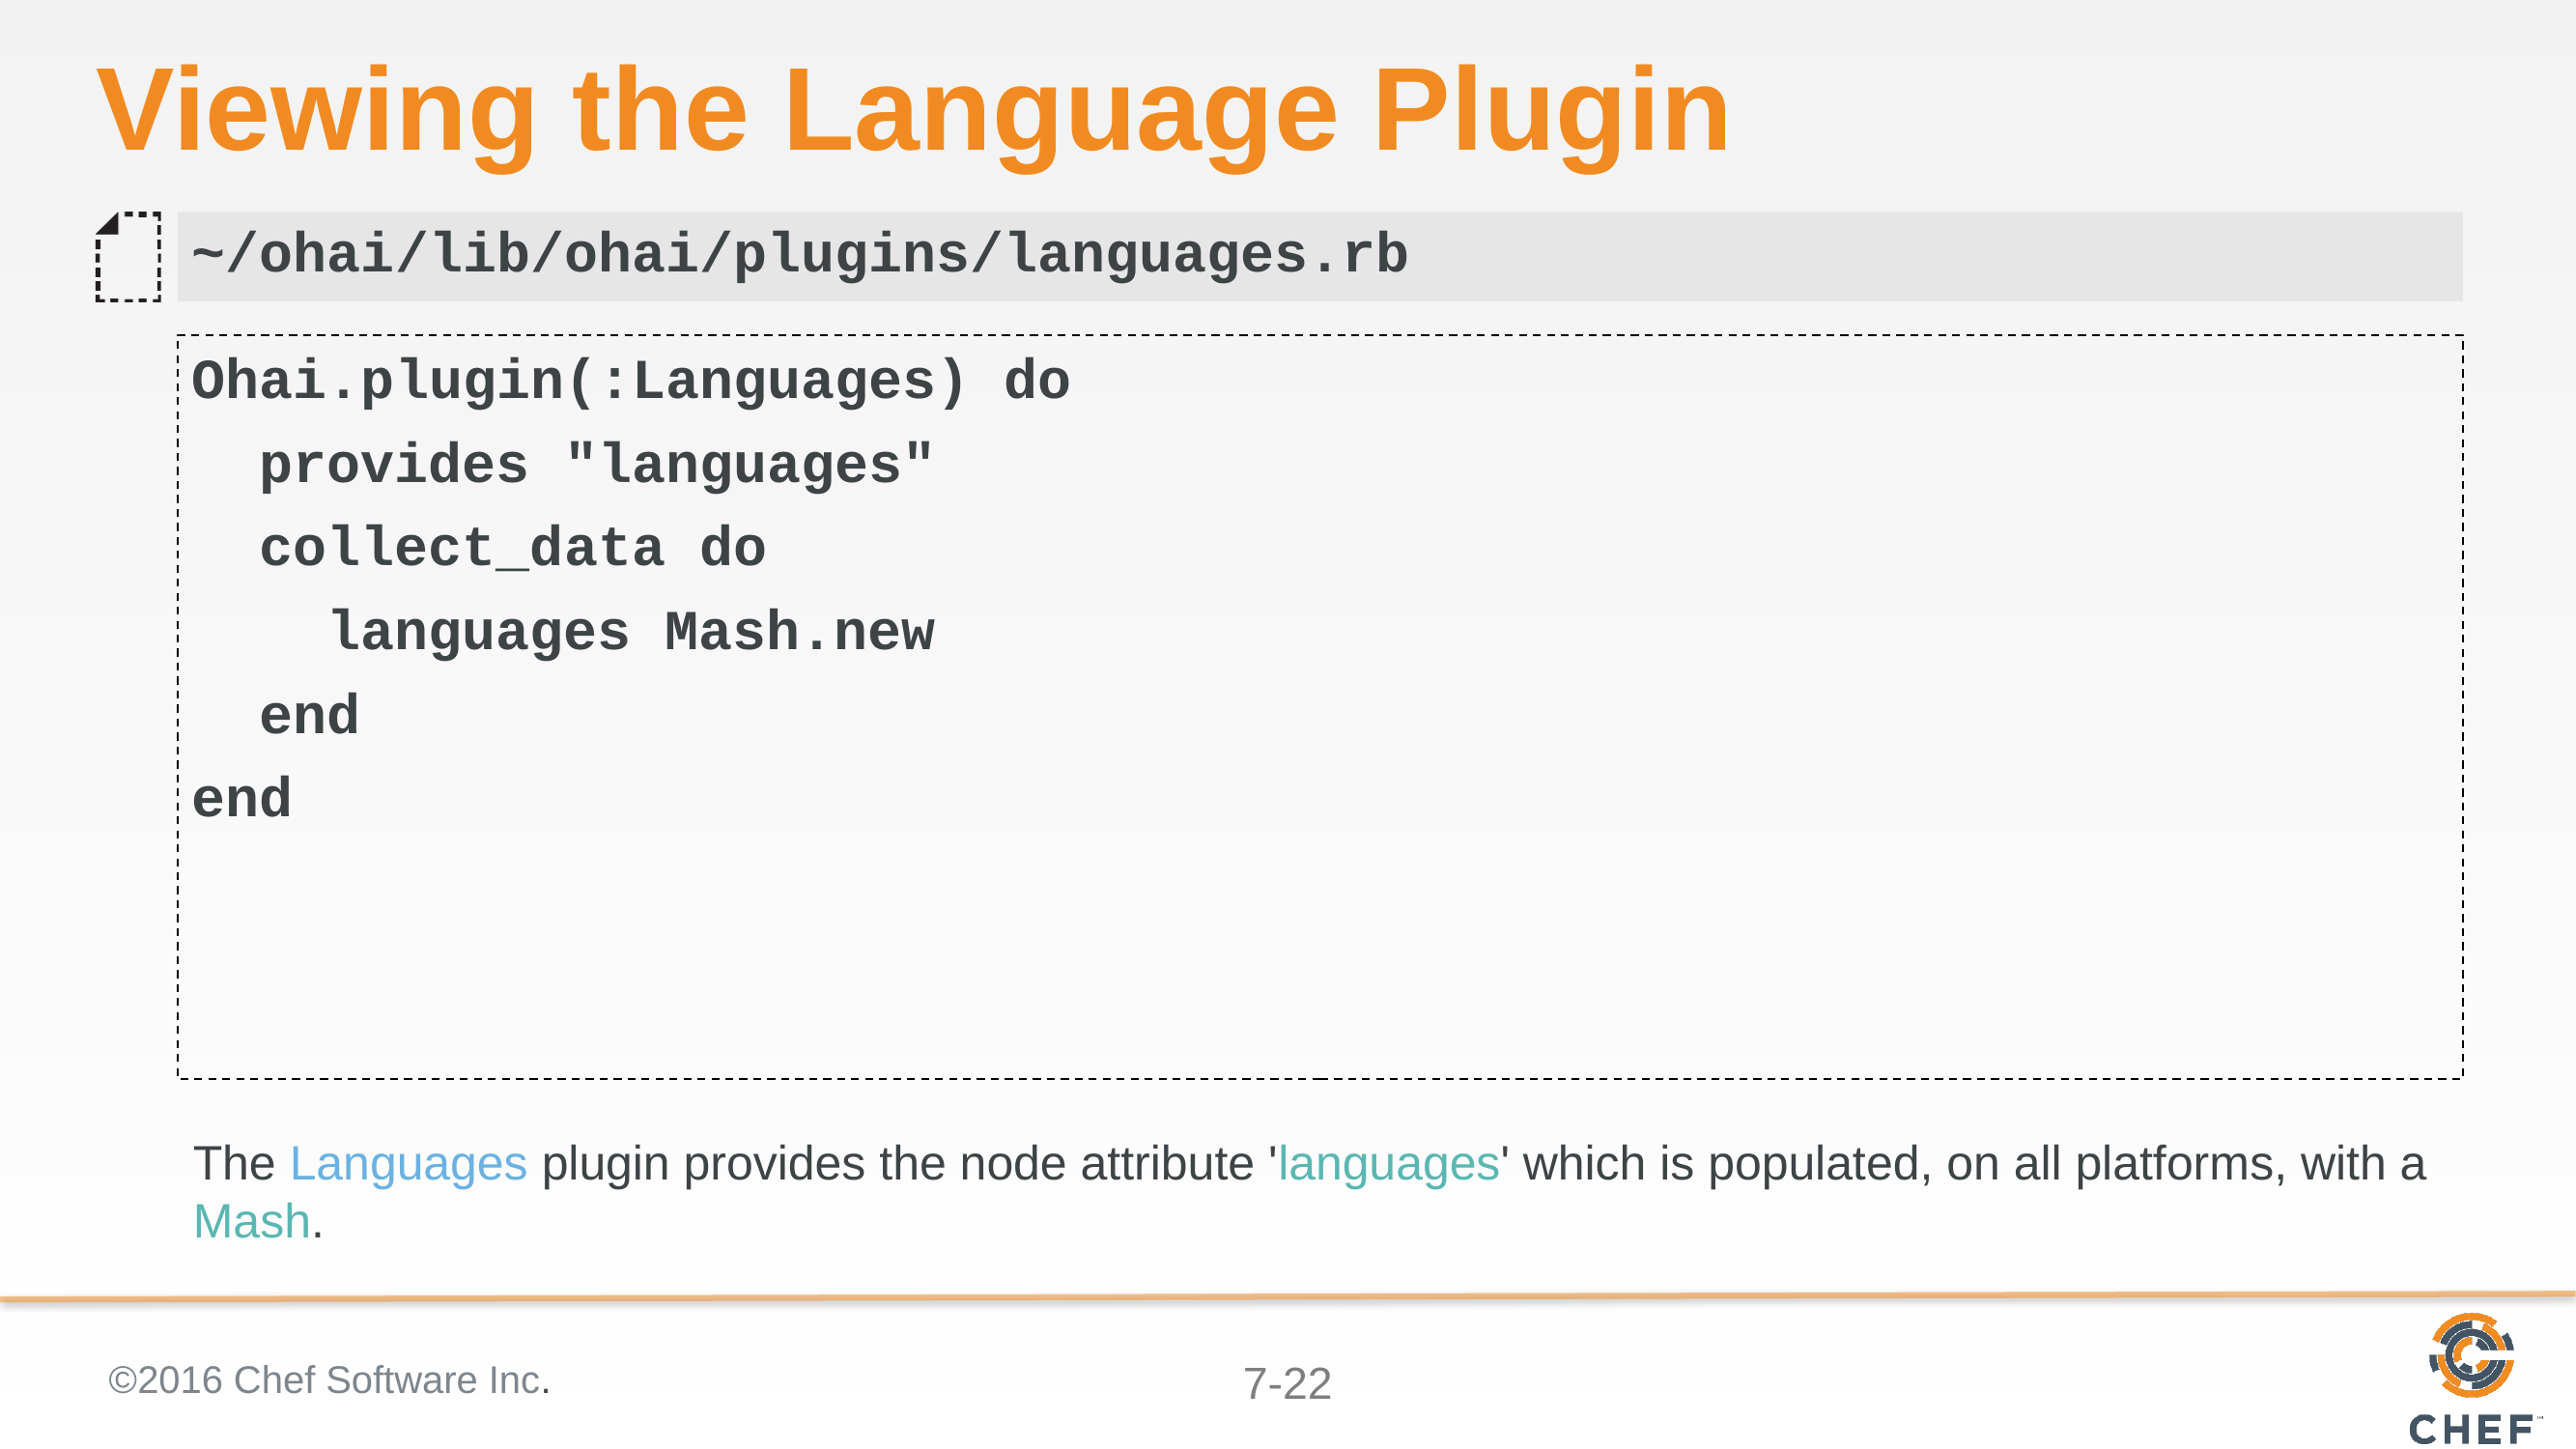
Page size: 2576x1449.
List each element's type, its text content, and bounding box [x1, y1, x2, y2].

text_box The Languages plugin provides the node attribute 'languages' which is populated, on all platforms, with a Mash. [178, 1117, 2463, 1264]
list ~/ohai/lib/ohai/plugins/languages.rb [177, 212, 2463, 302]
list Ohai.plugin(:Languages) do provides "languages" collect_data do languages Mash.new end end [177, 334, 2464, 1080]
title Viewing the Language Plugin [96, 48, 2463, 180]
picture [2399, 1297, 2551, 1449]
